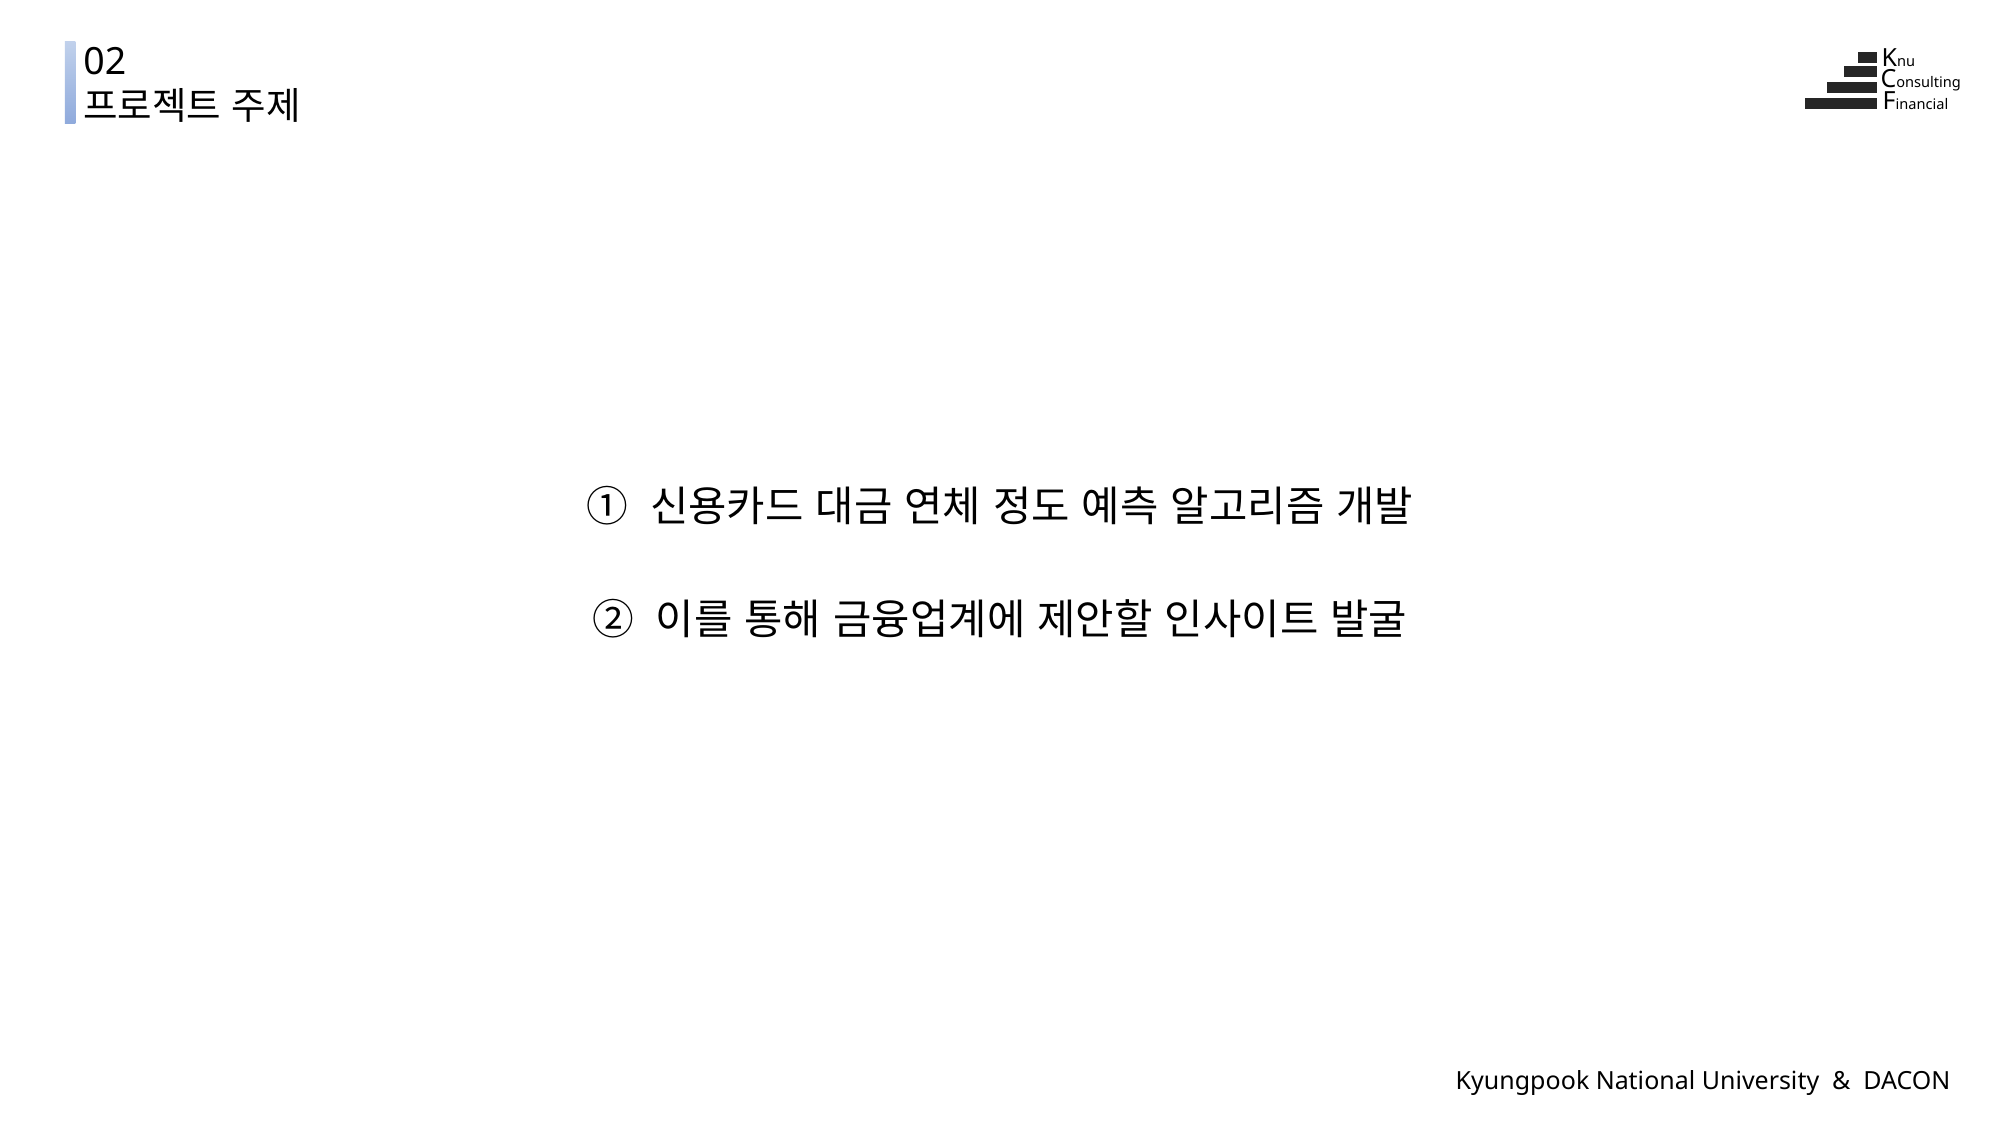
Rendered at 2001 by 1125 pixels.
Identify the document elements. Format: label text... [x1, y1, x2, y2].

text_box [1805, 34, 2000, 123]
text_box ① 신용카드 대금 연체 정도 예측 알고리즘 개발 ② 이를 통해 금융업계에 제안할 인사이트 발굴 [138, 472, 1862, 651]
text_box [64, 29, 391, 136]
text_box Kyungpook National University & DACON [1440, 1057, 2000, 1103]
